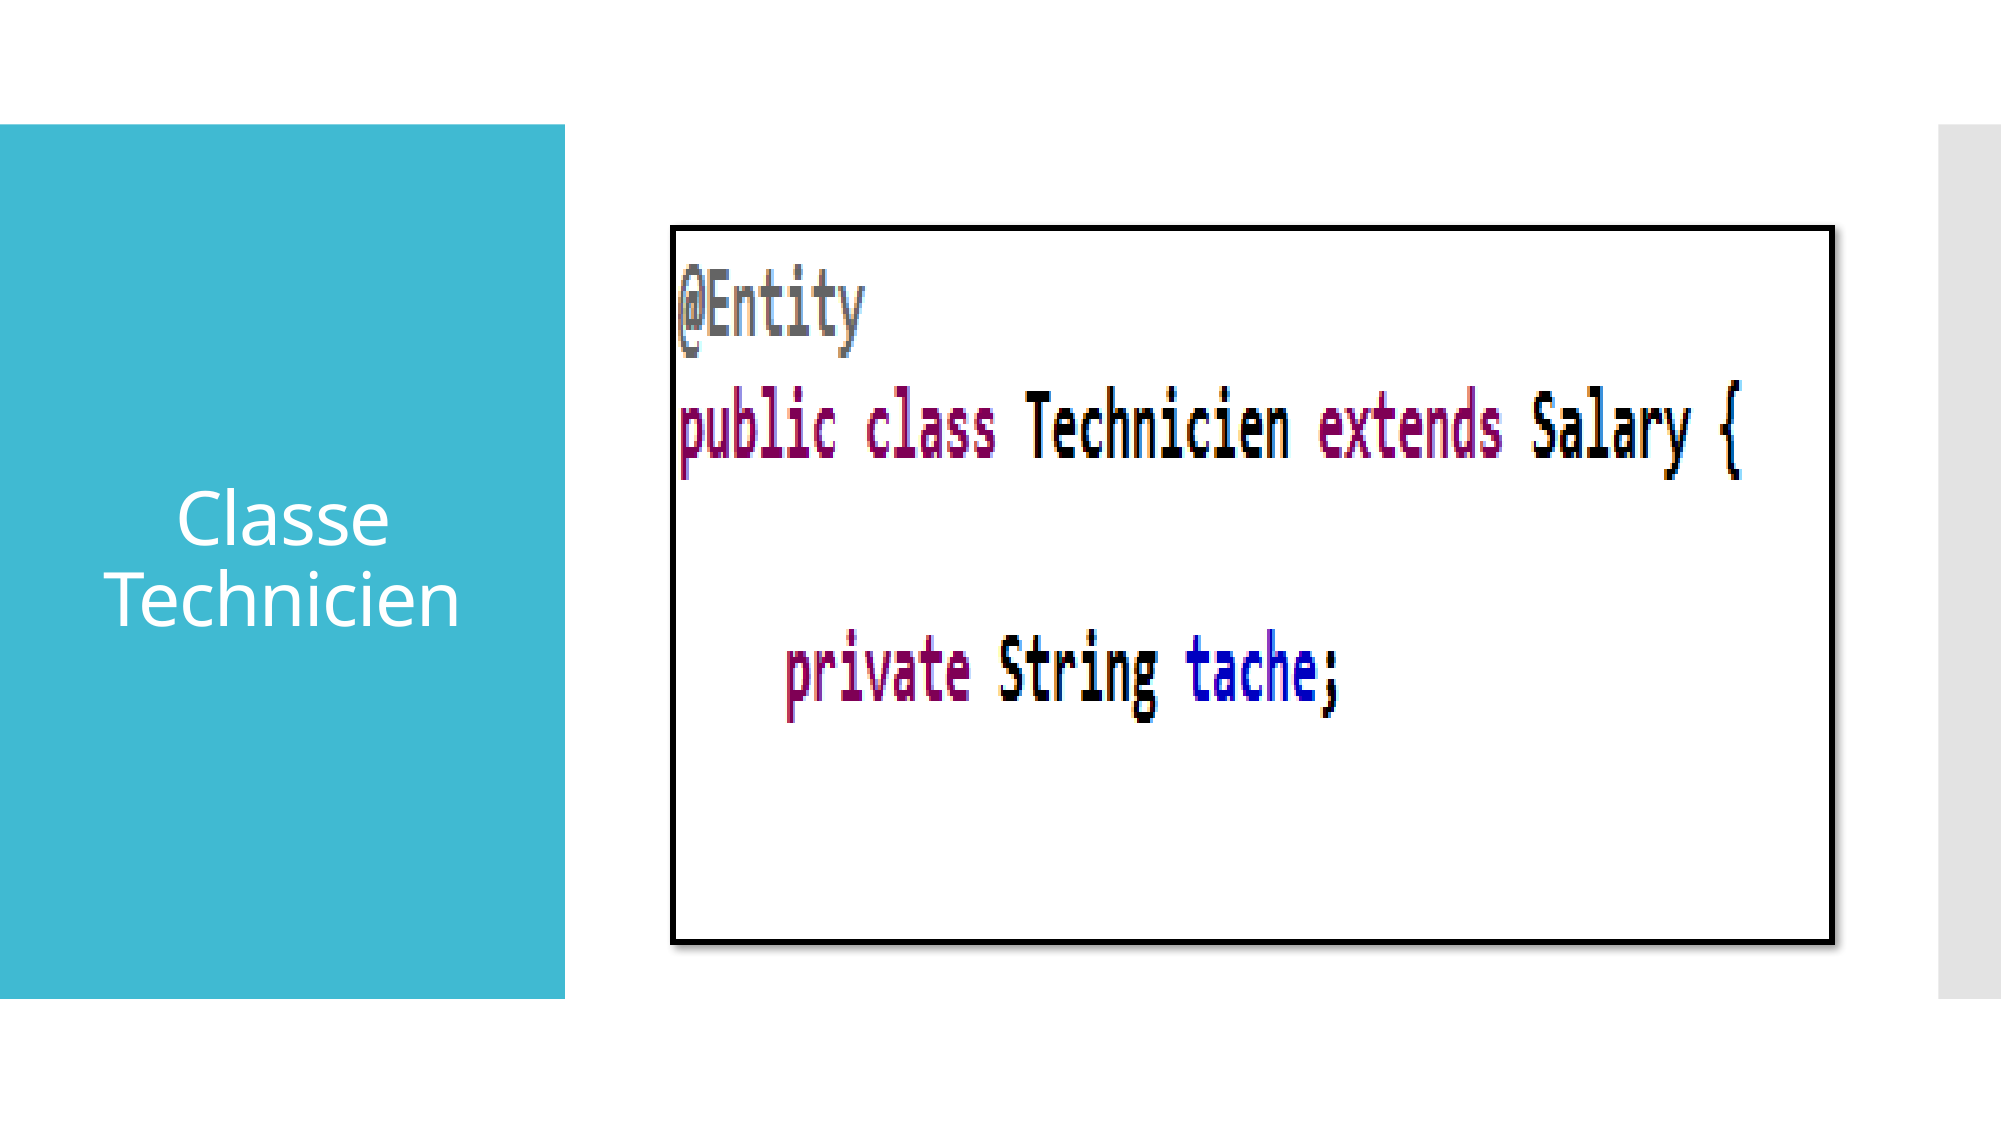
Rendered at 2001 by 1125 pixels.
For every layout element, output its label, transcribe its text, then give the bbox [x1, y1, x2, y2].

picture [675, 230, 1830, 940]
title Classe Technicien [41, 184, 525, 940]
